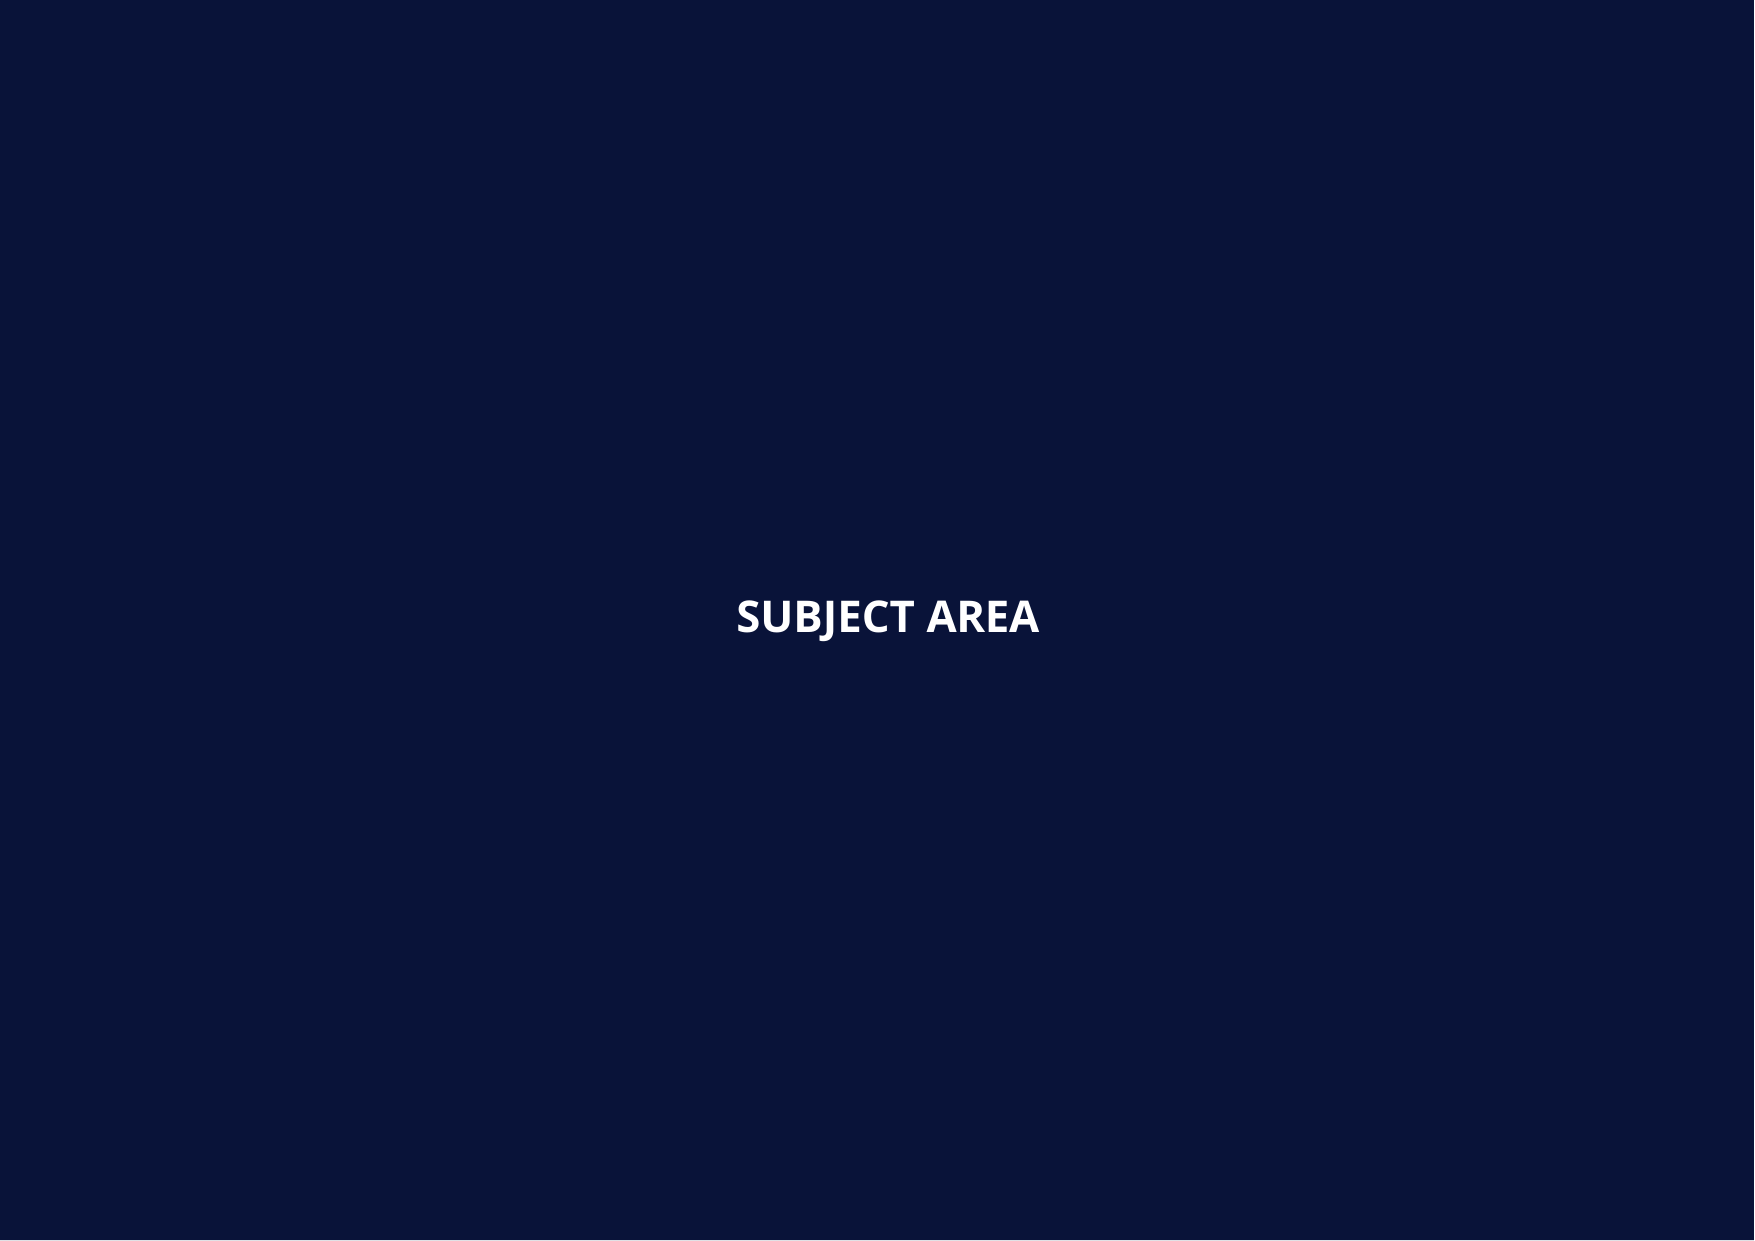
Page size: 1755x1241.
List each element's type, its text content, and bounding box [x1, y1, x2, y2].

title SUBJECT AREA [643, 586, 1128, 796]
